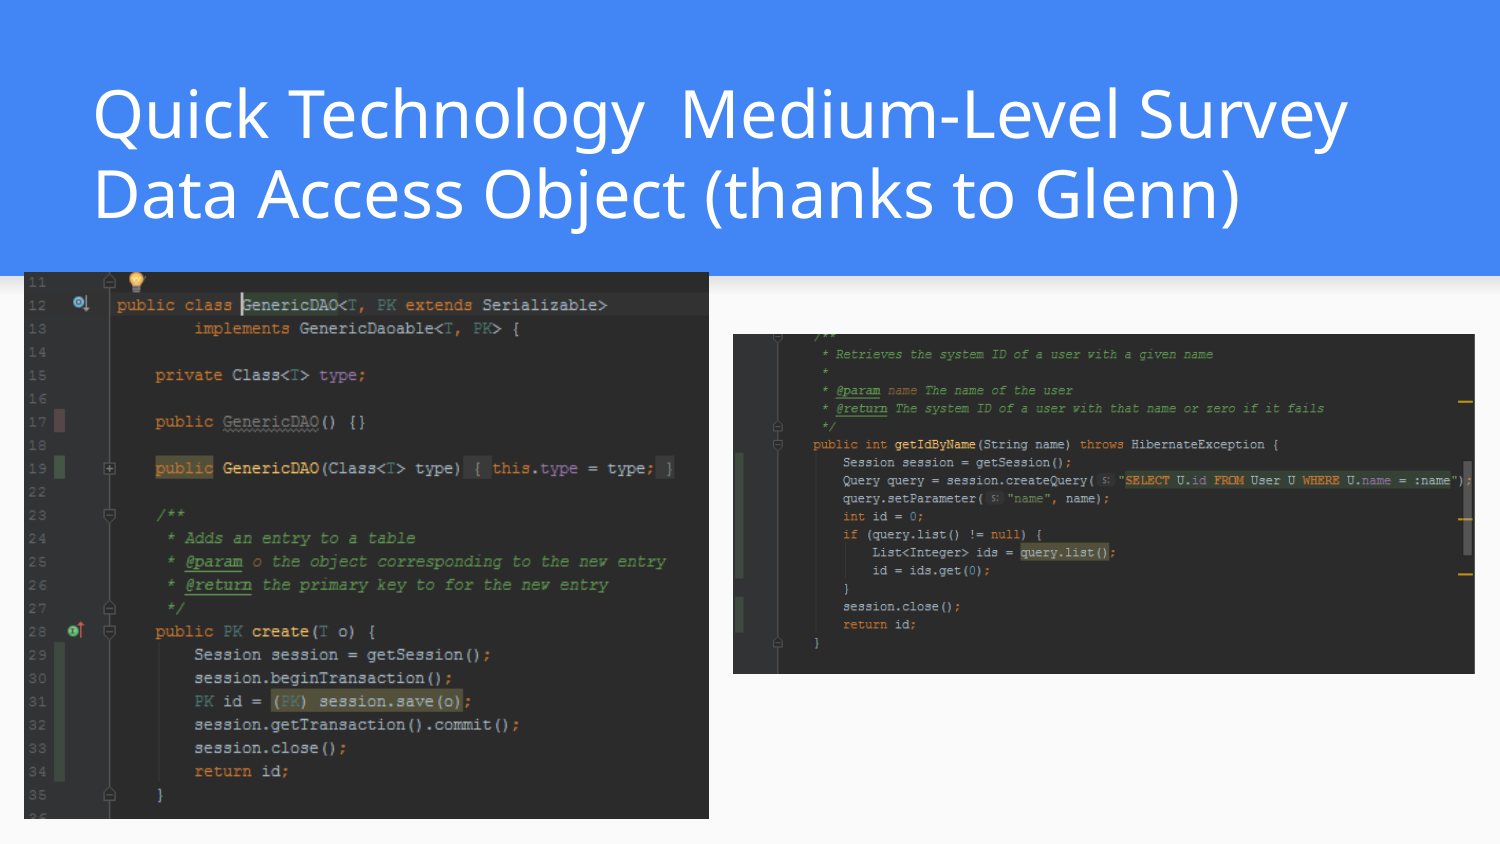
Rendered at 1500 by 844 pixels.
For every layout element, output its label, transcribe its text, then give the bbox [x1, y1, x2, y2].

title Quick Technology Medium-Level Survey Data Access Object (thanks to Glenn) [77, 121, 1427, 248]
picture [733, 334, 1476, 674]
picture [24, 271, 709, 819]
